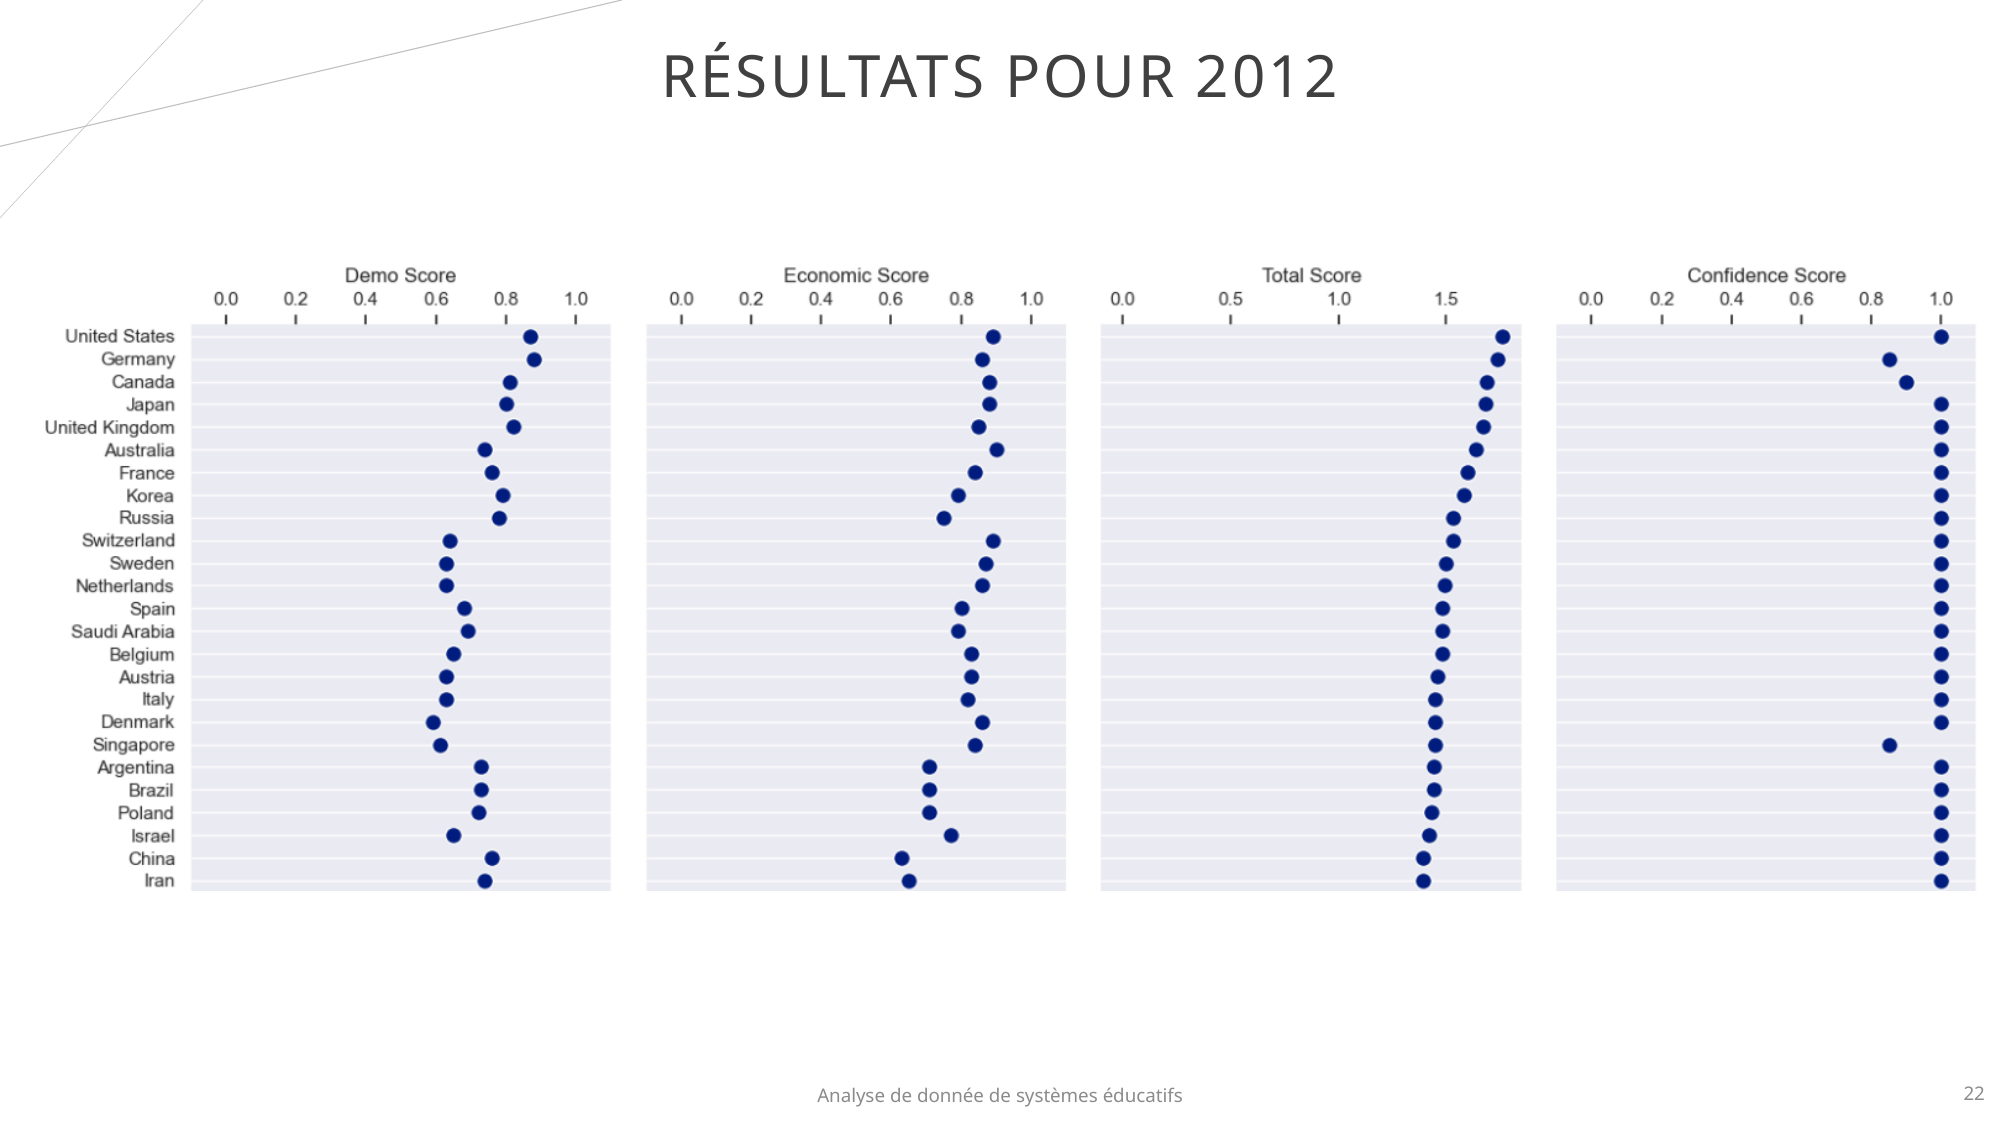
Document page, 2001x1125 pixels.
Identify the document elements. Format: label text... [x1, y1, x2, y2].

picture [10, 234, 1990, 891]
slide_number 22 [1550, 1064, 2000, 1124]
text_box Résultats pour 2012 [458, 30, 1542, 127]
footer Analyse de donnée de systèmes éducatifs [662, 1065, 1338, 1125]
